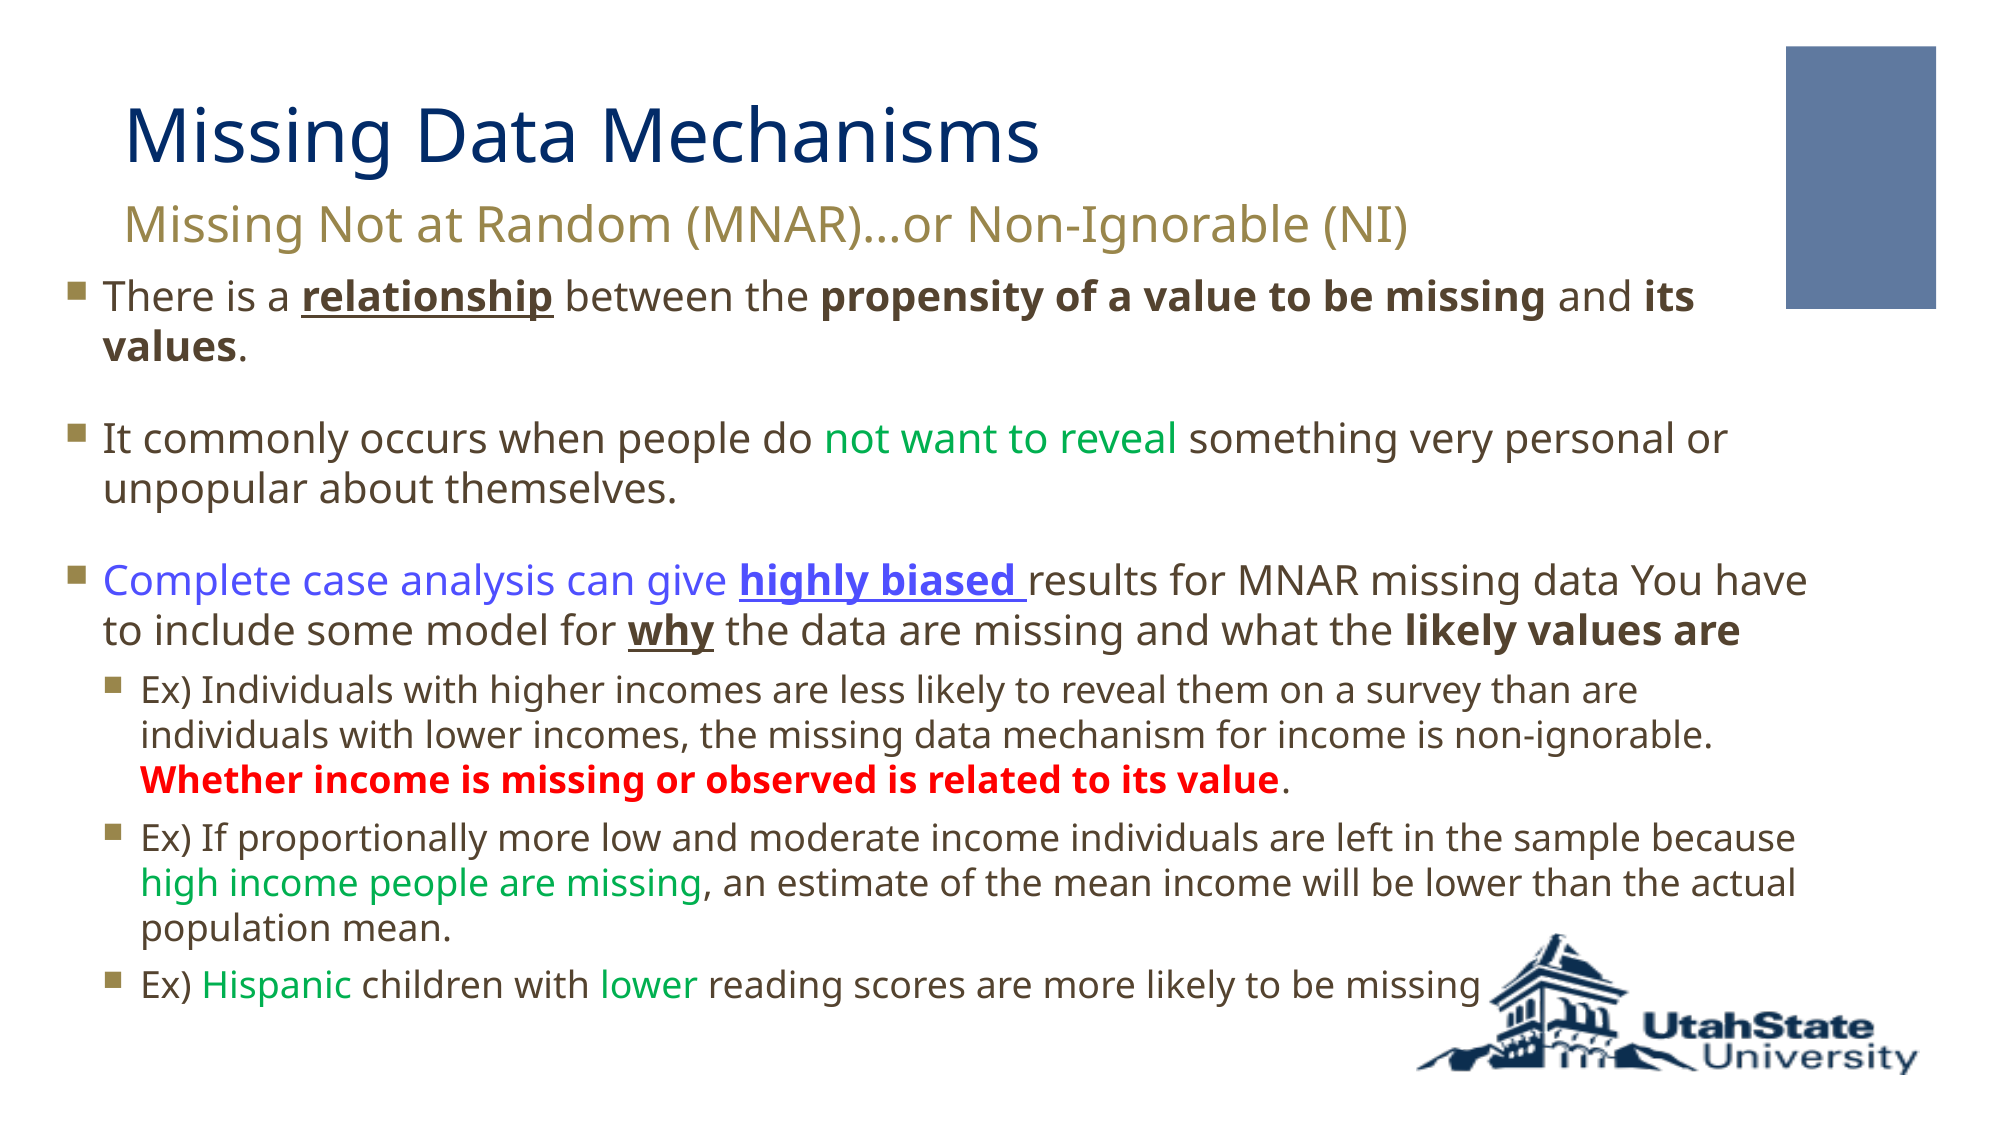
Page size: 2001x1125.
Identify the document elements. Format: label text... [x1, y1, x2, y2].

list Missing Not at Random (MNAR)…or Non-Ignorable (NI) [109, 185, 1763, 313]
title Missing Data Mechanisms [109, 22, 1762, 185]
picture [1825, 933, 1920, 1075]
list There is a relationship between the propensity of a value to be missing and its values. It commonly occurs when people do not want to reveal something very personal or unpopular about themselves. Complete case analysis can give highly biased results for MNAR missing data You have to include some model for why the data are missing and what the likely values are Ex) Individuals with higher incomes are less likely to reveal them on a survey than are individuals with lower incomes, the missing data mechanism for income is non-ignorable. Whether income is missing or observed is related to its value. Ex) If proportionally more low and moderate income individuals are left in the sample because high income people are missing, an estimate of the mean income will be lower than the actual population mean. Ex) Hispanic children with lower reading scores are more likely to be missing [50, 262, 1825, 1075]
